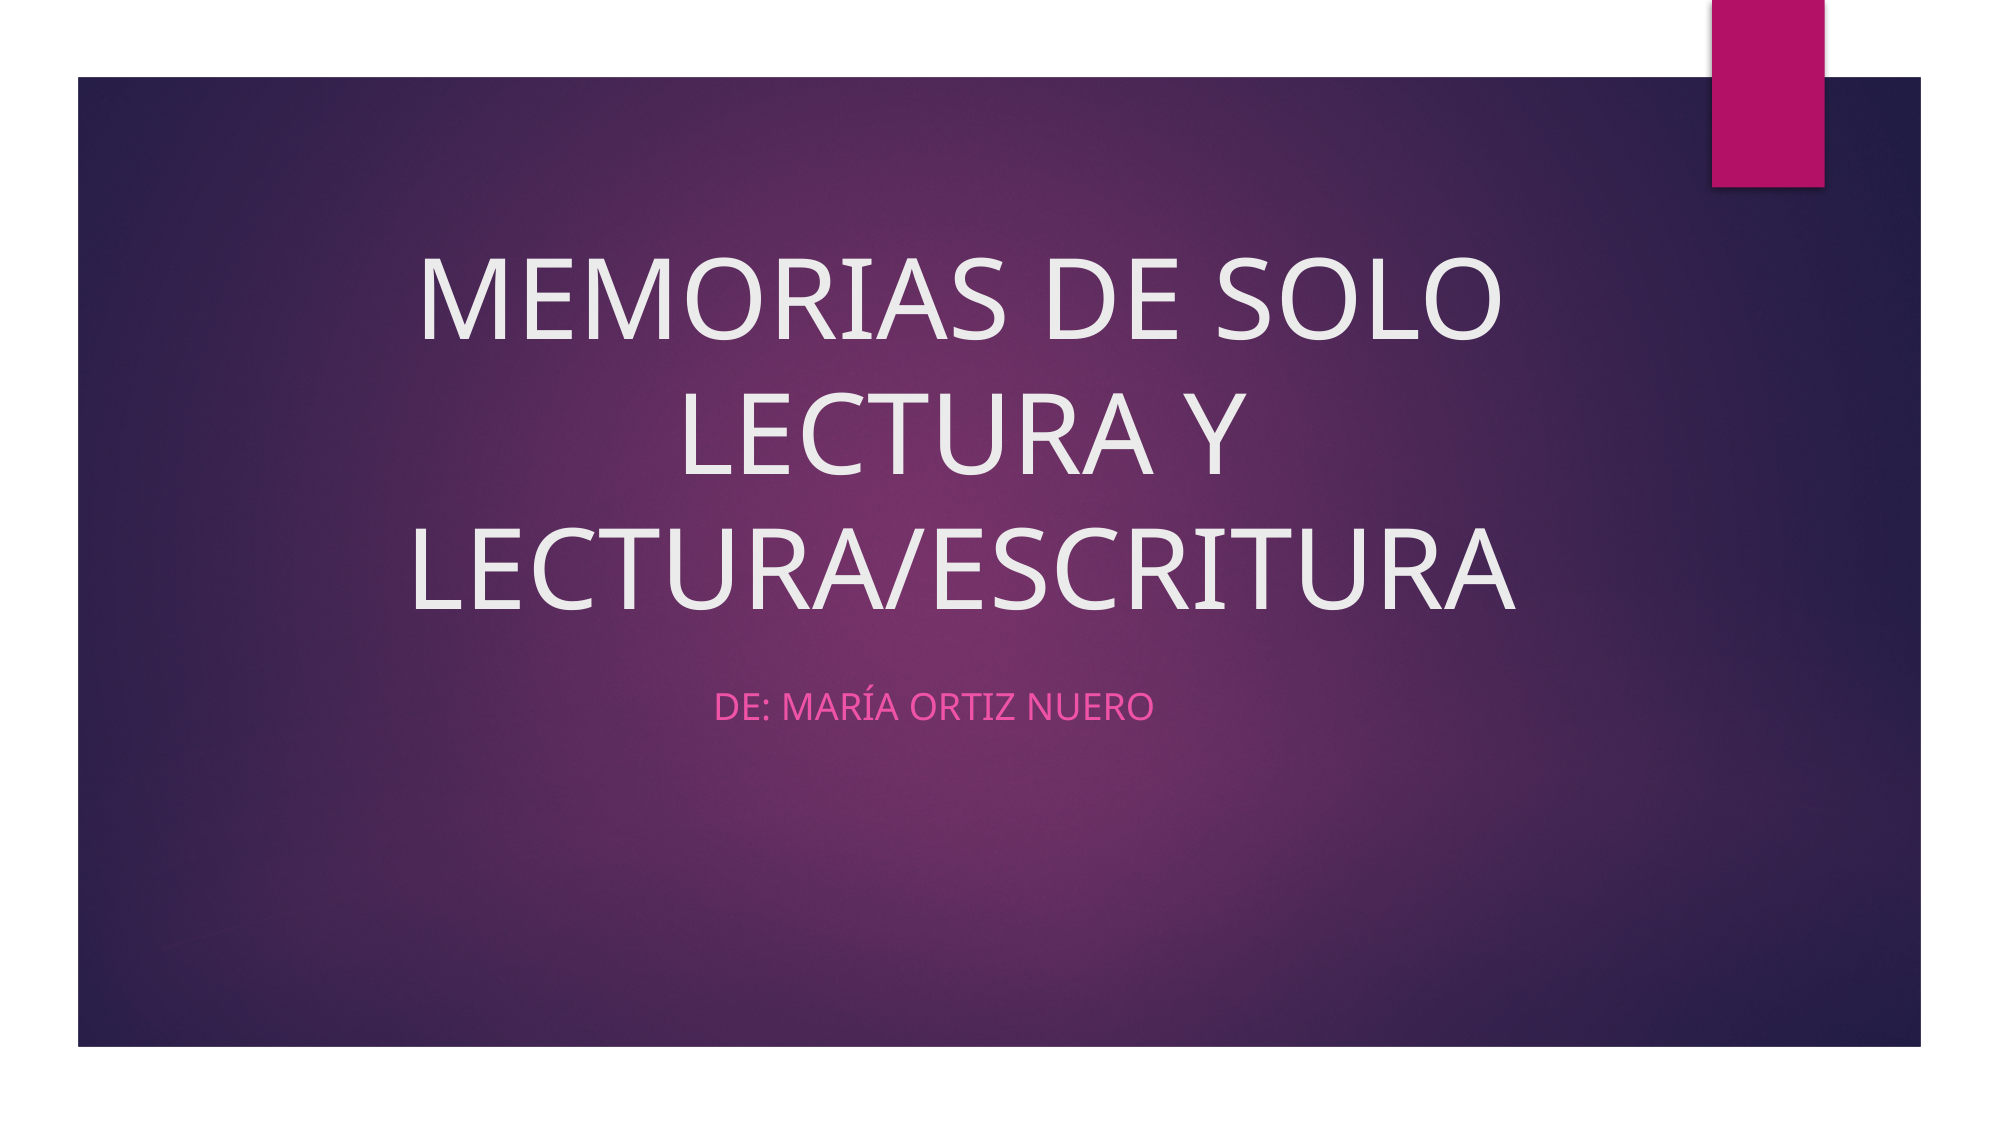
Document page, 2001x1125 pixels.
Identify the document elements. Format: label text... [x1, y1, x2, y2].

subtitle De: María ORTIZ NUERO [698, 675, 2000, 817]
title MEMORIAS DE SOLO LECTURA Y LECTURA/ESCRITURA [237, 200, 1686, 640]
